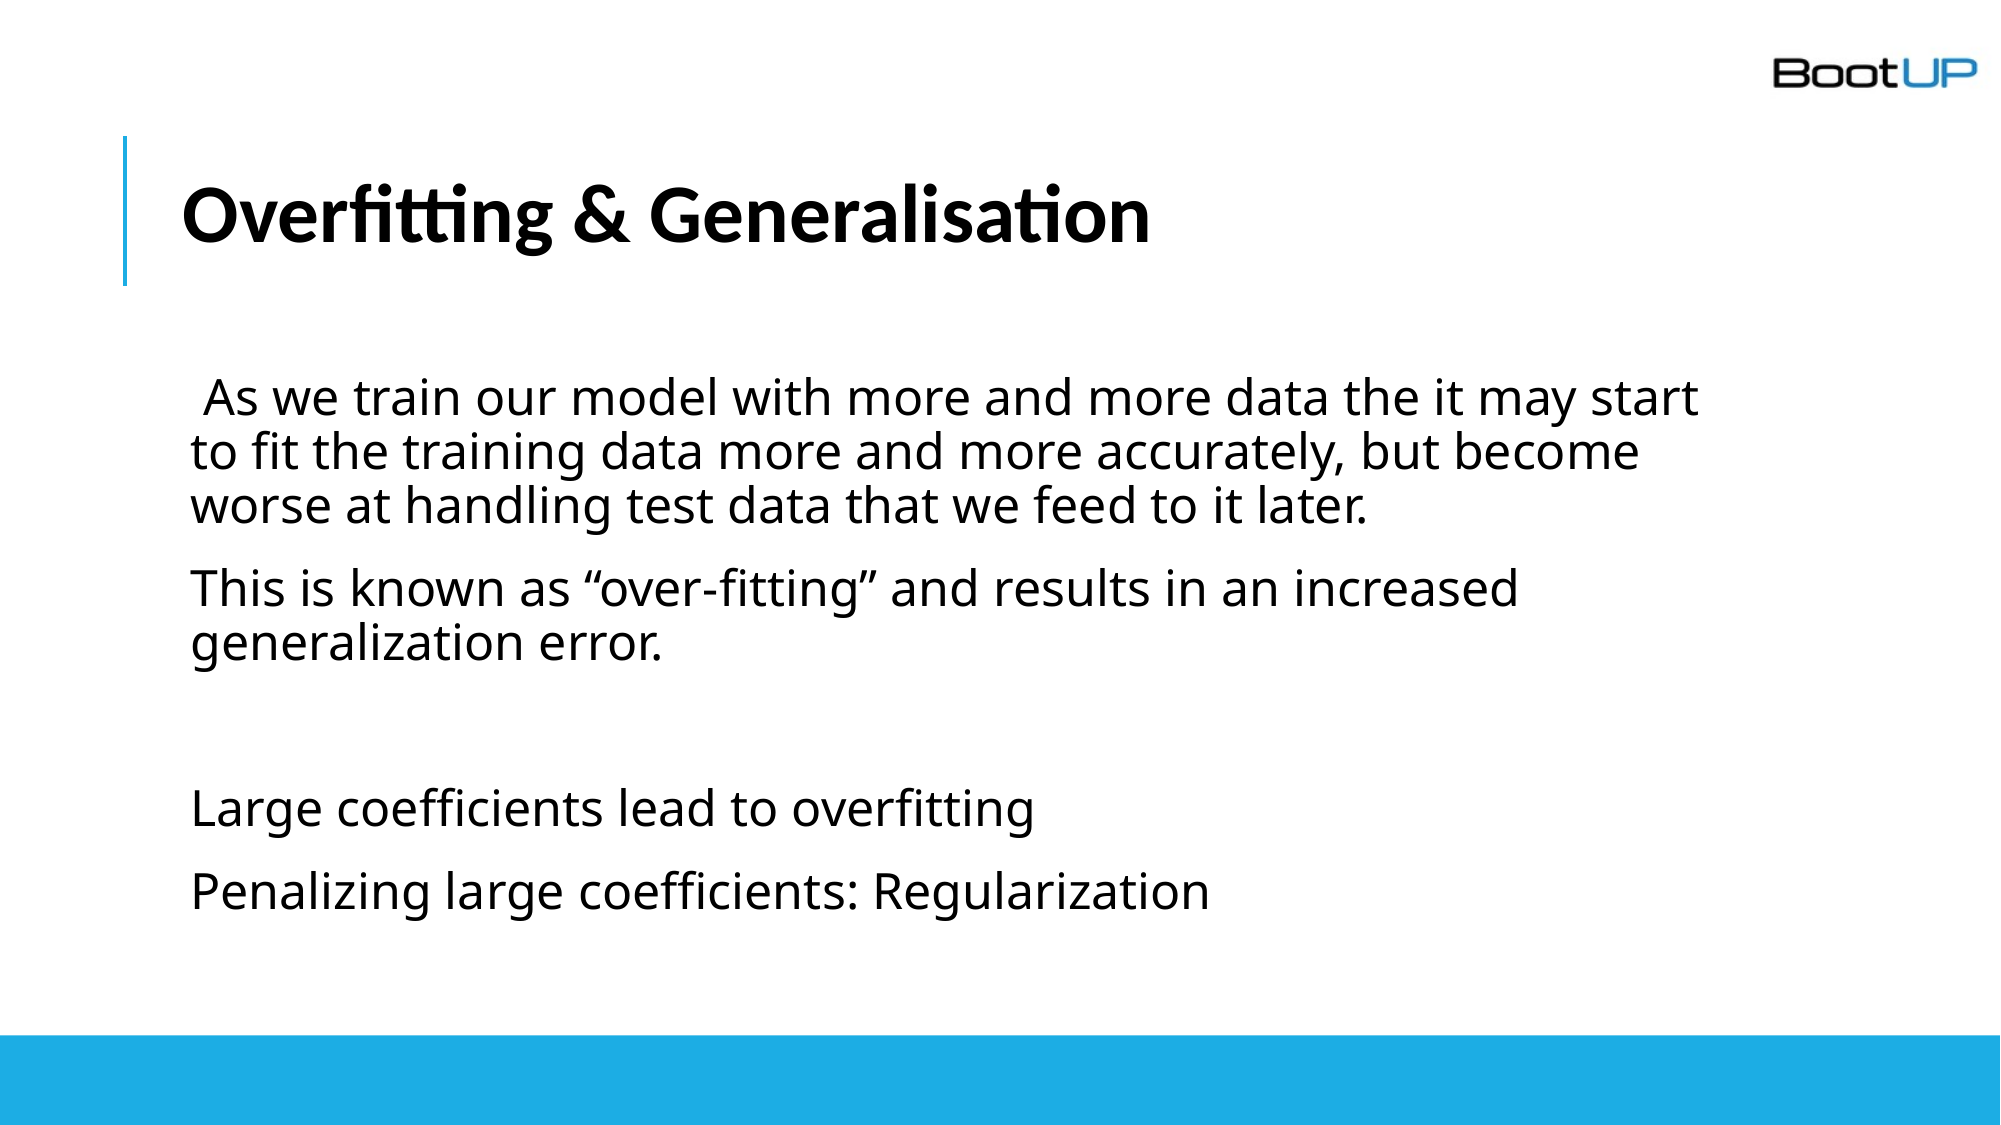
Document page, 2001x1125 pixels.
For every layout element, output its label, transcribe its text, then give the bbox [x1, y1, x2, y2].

list As we train our model with more and more data the it may start to ﬁt the training data more and more accurately, but become worse at handling test data that we feed to it later. This is known as “over-ﬁtting” and results in an increased generalization error. Large coefficients lead to overfitting Penalizing large coefficients: Regularization [167, 364, 1763, 1015]
title Overfitting & Generalisation [168, 96, 1763, 342]
picture [1750, 39, 2000, 110]
